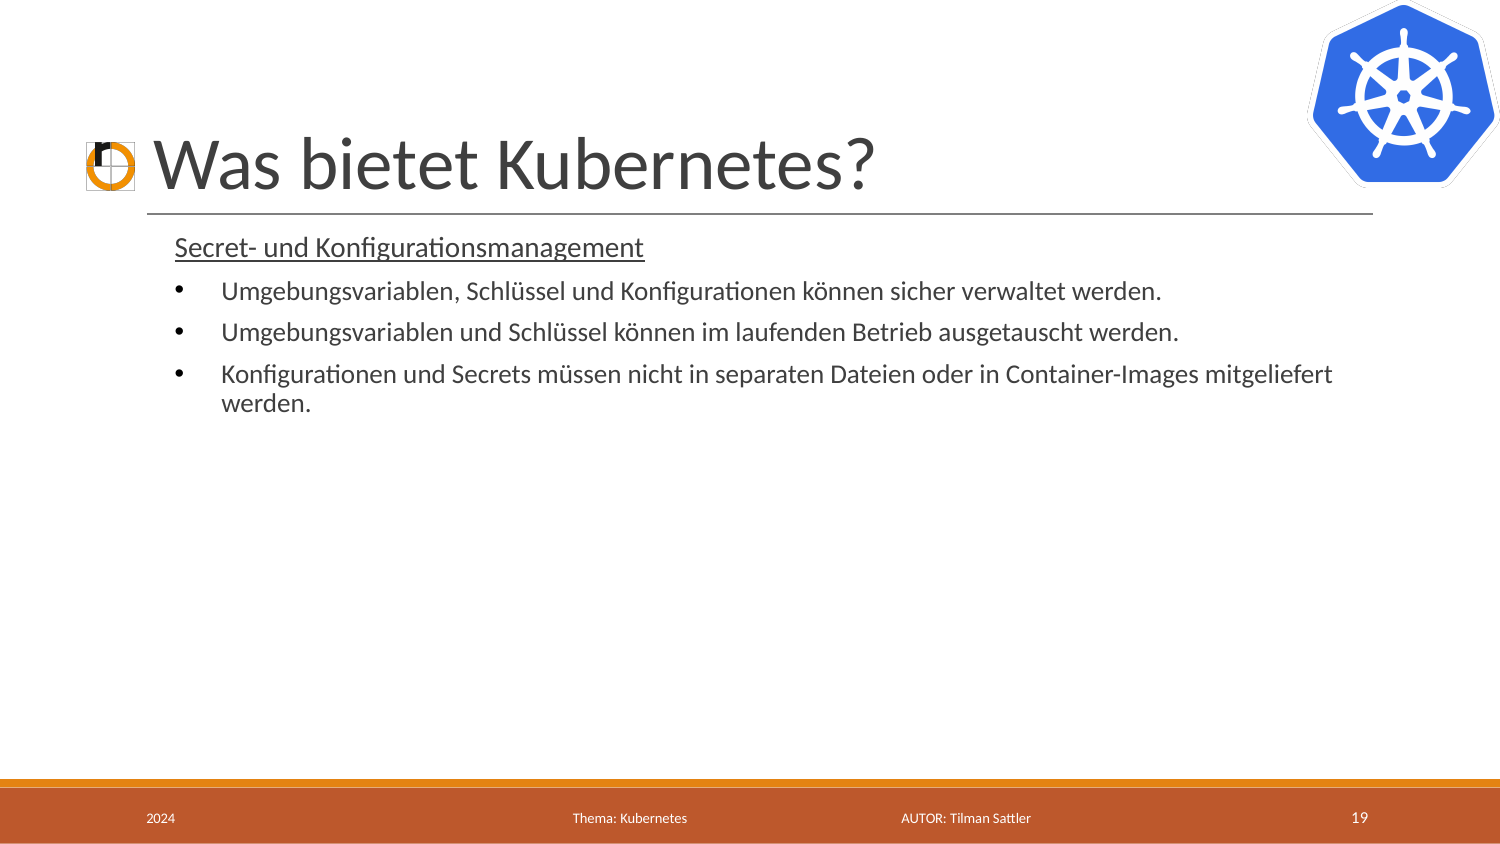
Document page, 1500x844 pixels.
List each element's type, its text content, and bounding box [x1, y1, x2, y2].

picture [83, 141, 136, 191]
picture [1307, 0, 1500, 188]
slide_number 2024 [135, 794, 440, 840]
slide_number 19 [1218, 794, 1380, 840]
list Secret- und Konfigurationsmanagement Umgebungsvariablen, Schlüssel und Konfigurationen können sicher verwaltet werden. Umgebungsvariablen und Schlüssel können im laufenden Betrieb ausgetauscht werden. Konfigurationen und Secrets müssen nicht in separaten Dateien oder in Container-Images mitgeliefert werden. [135, 227, 1373, 723]
title Was bietet Kubernetes? [141, 32, 1380, 211]
footer Thema: Kubernetes AUTOR: Tilman Sattler [453, 794, 1152, 840]
